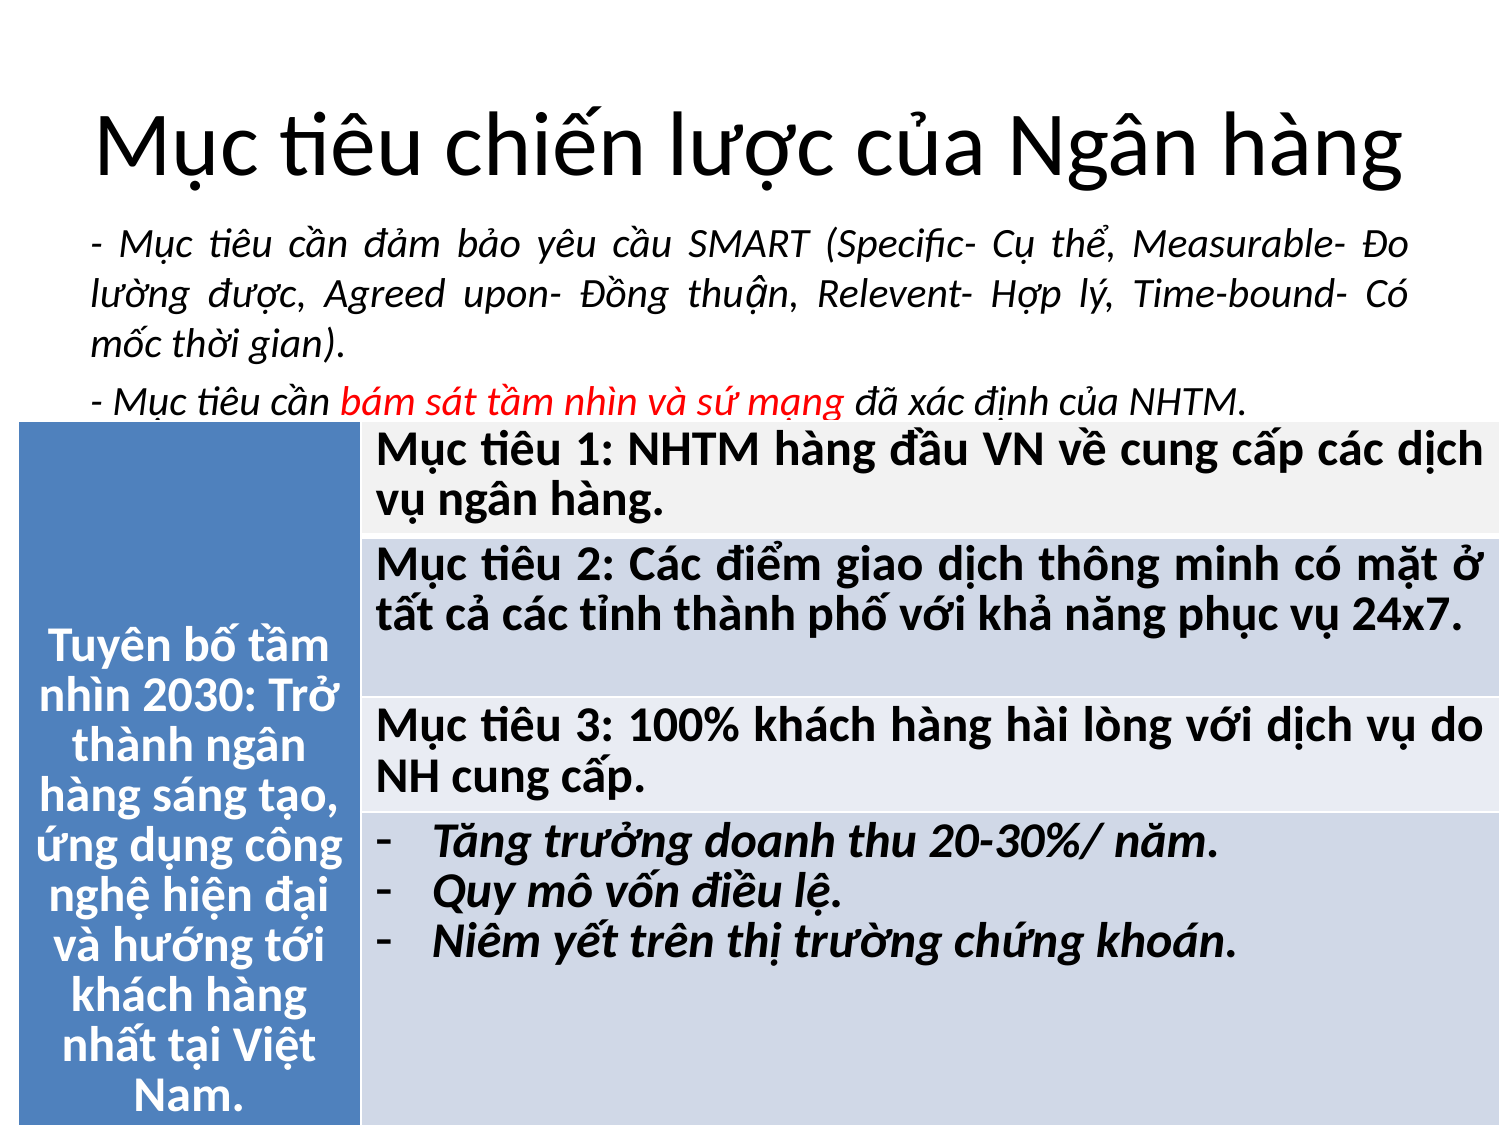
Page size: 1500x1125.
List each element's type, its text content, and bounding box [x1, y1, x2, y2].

table_header Mục tiêu 1: NHTM hàng đầu VN về cung cấp các dịch vụ ngân hàng. [362, 422, 1499, 533]
table_cell Tăng trưởng doanh thu 20-30%/ năm. Quy mô vốn điều lệ. Niêm yết trên thị trường chứng khoán. [362, 813, 1499, 1125]
list - Mục tiêu cần đảm bảo yêu cầu SMART (Specific- Cụ thể, Measurable- Đo lường được, Agreed upon- Đồng thuận, Relevent- Hợp lý, Time-bound- Có mốc thời gian). - Mục tiêu cần bám sát tầm nhìn và sứ mạng đã xác định của NHTM. [75, 208, 1425, 420]
table_cell Mục tiêu 3: 100% khách hàng hài lòng với dịch vụ do NH cung cấp. [362, 698, 1499, 811]
title Mục tiêu chiến lược của Ngân hàng [75, 45, 1425, 208]
table_cell Mục tiêu 2: Các điểm giao dịch thông minh có mặt ở tất cả các tỉnh thành phố với khả năng phục vụ 24x7. [362, 539, 1499, 696]
table_header Tuyên bố tầm nhìn 2030: Trở thành ngân hàng sáng tạo, ứng dụng công nghệ hiện đại và hướng tới khách hàng nhất tại Việt Nam. [19, 422, 360, 1125]
